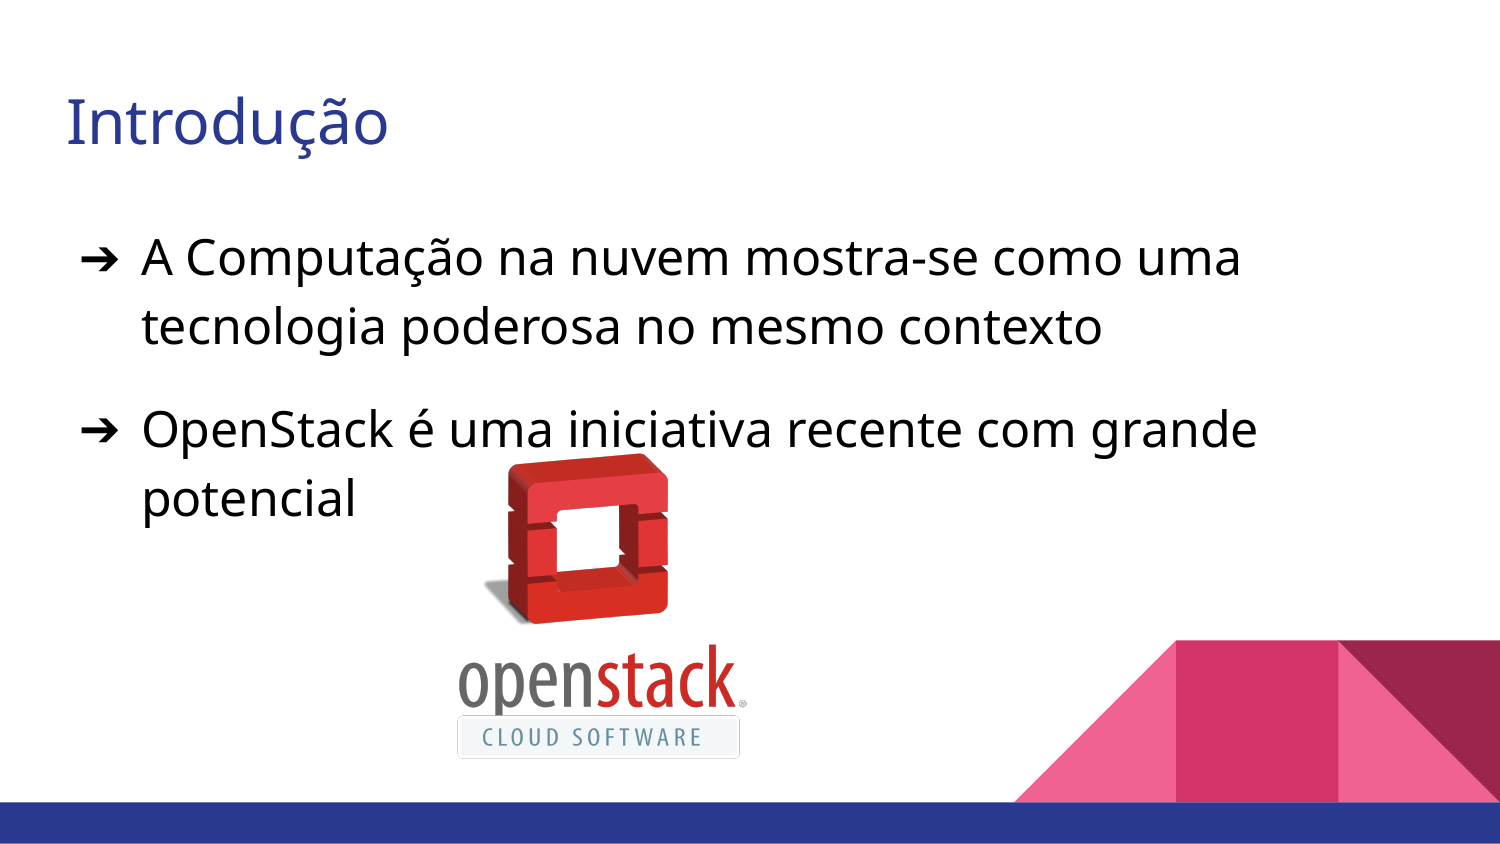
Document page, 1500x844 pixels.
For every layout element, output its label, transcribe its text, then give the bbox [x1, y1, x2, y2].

list A Computação na nuvem mostra-se como uma tecnologia poderosa no mesmo contexto OpenStack é uma iniciativa recente com grande potencial [51, 201, 1449, 750]
title Introdução [51, 67, 1449, 167]
picture [406, 410, 798, 802]
